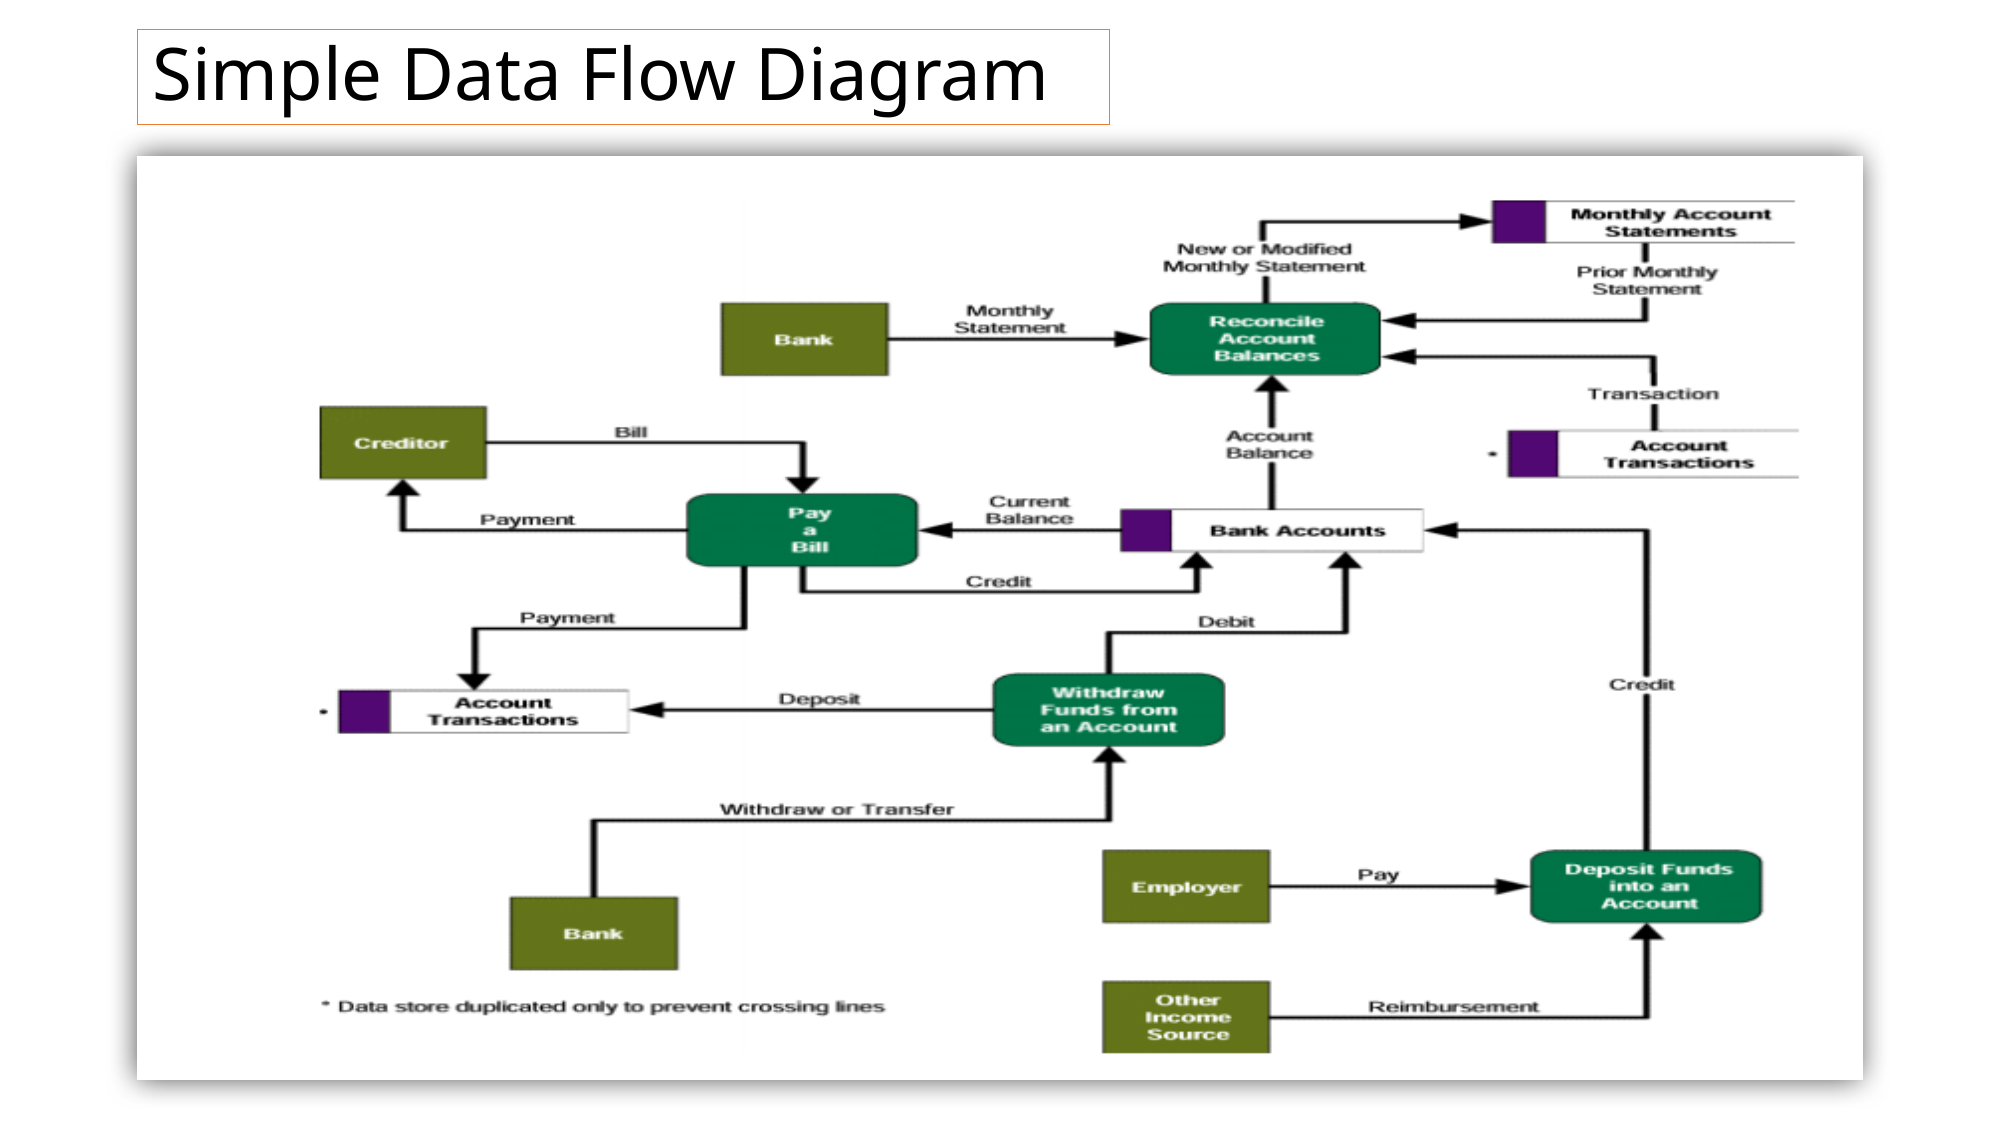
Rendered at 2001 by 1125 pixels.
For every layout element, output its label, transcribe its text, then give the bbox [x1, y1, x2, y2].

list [137, 156, 1863, 1080]
title Simple Data Flow Diagram [137, 29, 1110, 125]
